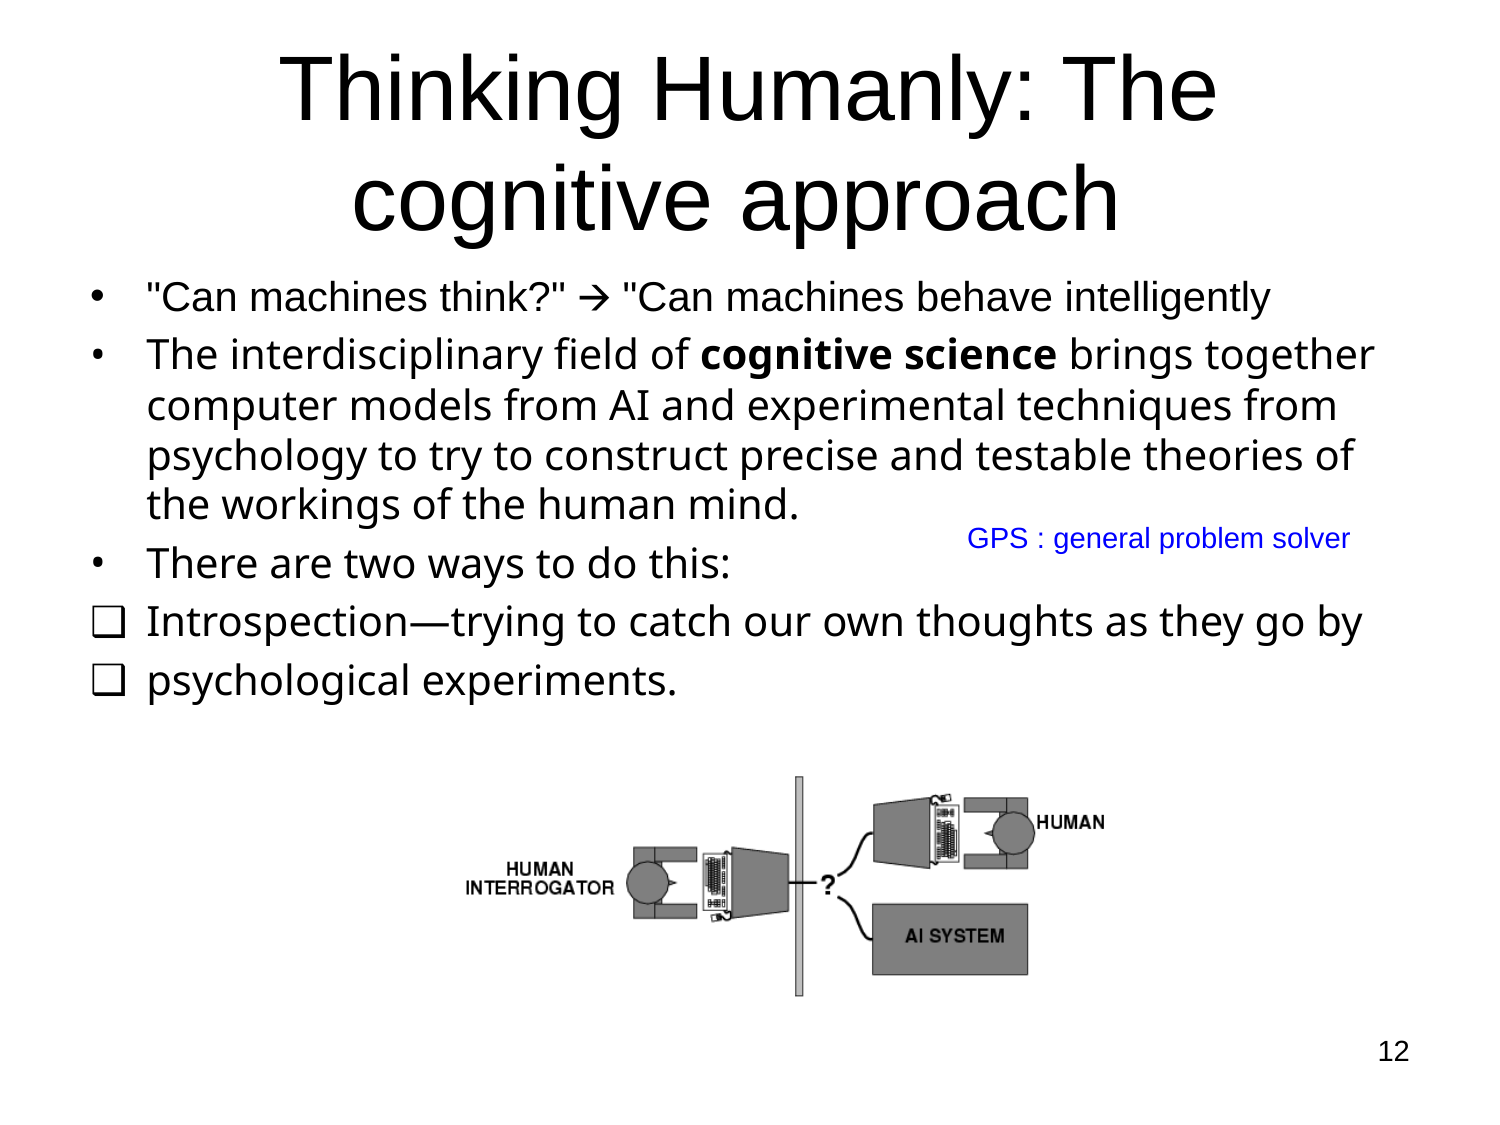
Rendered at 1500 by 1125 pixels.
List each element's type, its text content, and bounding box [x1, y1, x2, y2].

text_box ‹#› [1074, 1024, 1425, 1103]
picture [462, 774, 1111, 1000]
text_box GPS : general problem solver [952, 504, 1389, 570]
list "Can machines think?" 🡪 "Can machines behave intelligently The interdisciplinary field of cognitive science brings together computer models from AI and experimental techniques from psychology to try to construct precise and testable theories of the workings of the human mind. There are two ways to do this: Introspection—trying to catch our own thoughts as they go by psychological experiments. [75, 262, 1425, 1005]
title Thinking Humanly: The cognitive approach [75, 45, 1425, 233]
